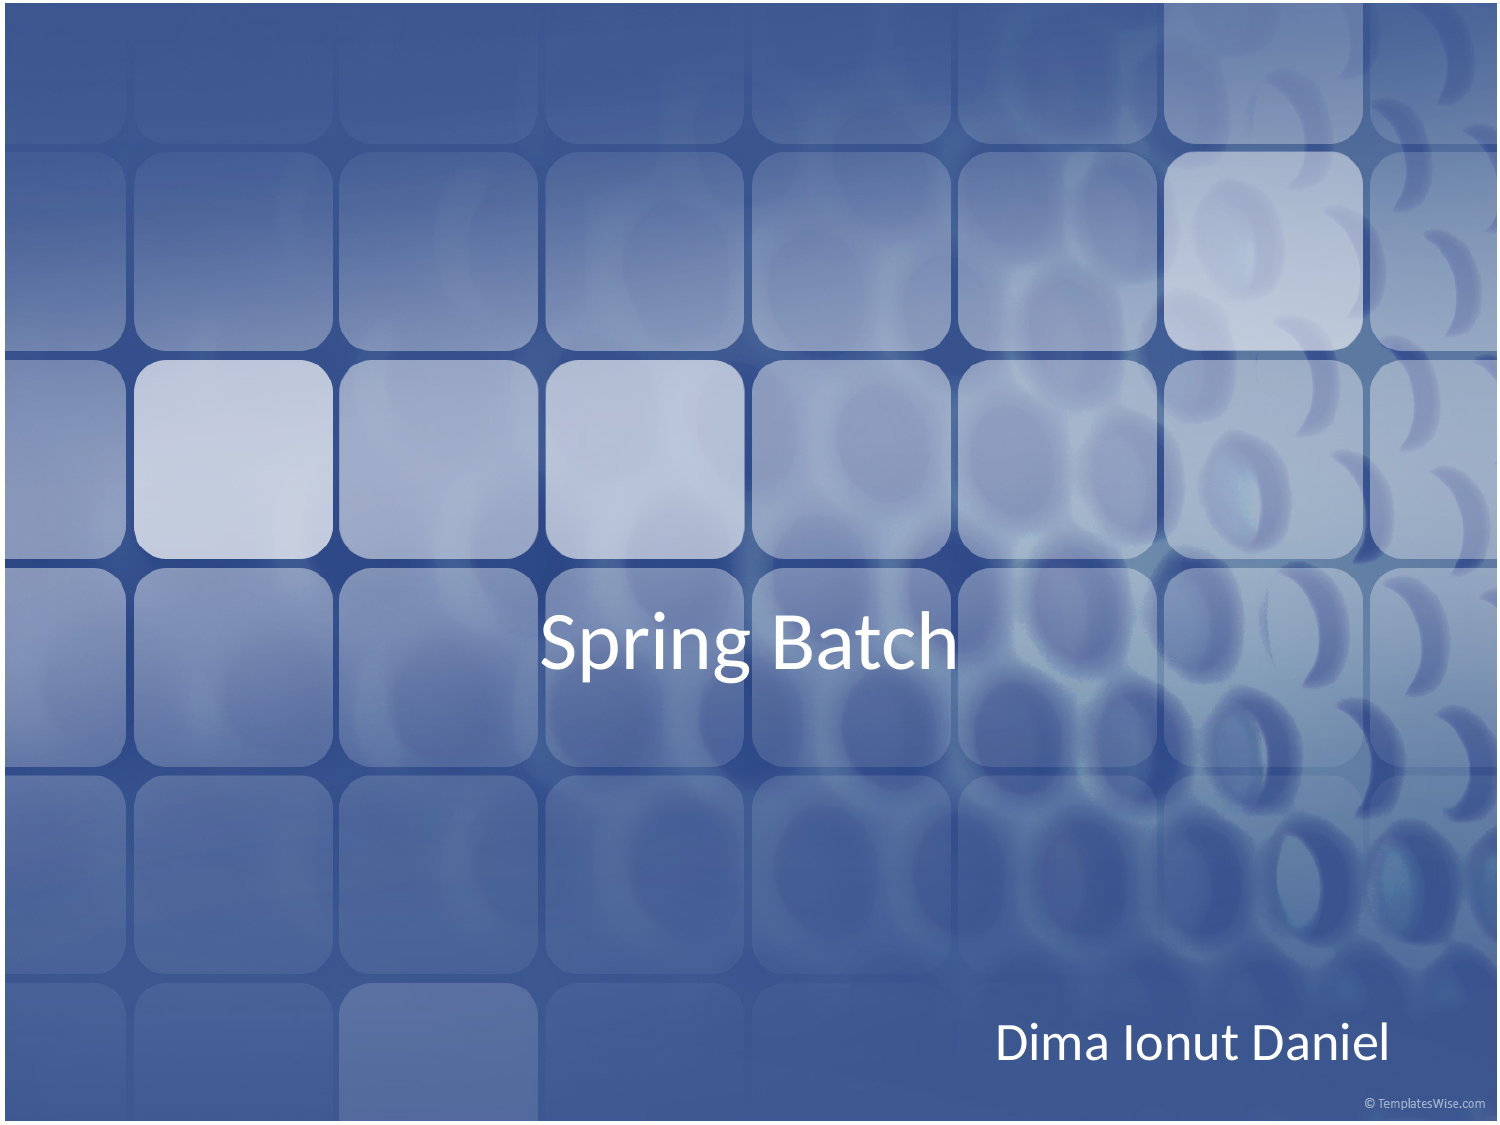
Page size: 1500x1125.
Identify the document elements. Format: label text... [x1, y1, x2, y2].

title Spring Batch [112, 553, 1388, 720]
subtitle Dima Ionut Daniel [937, 998, 1451, 1101]
picture [0, 0, 1500, 1125]
